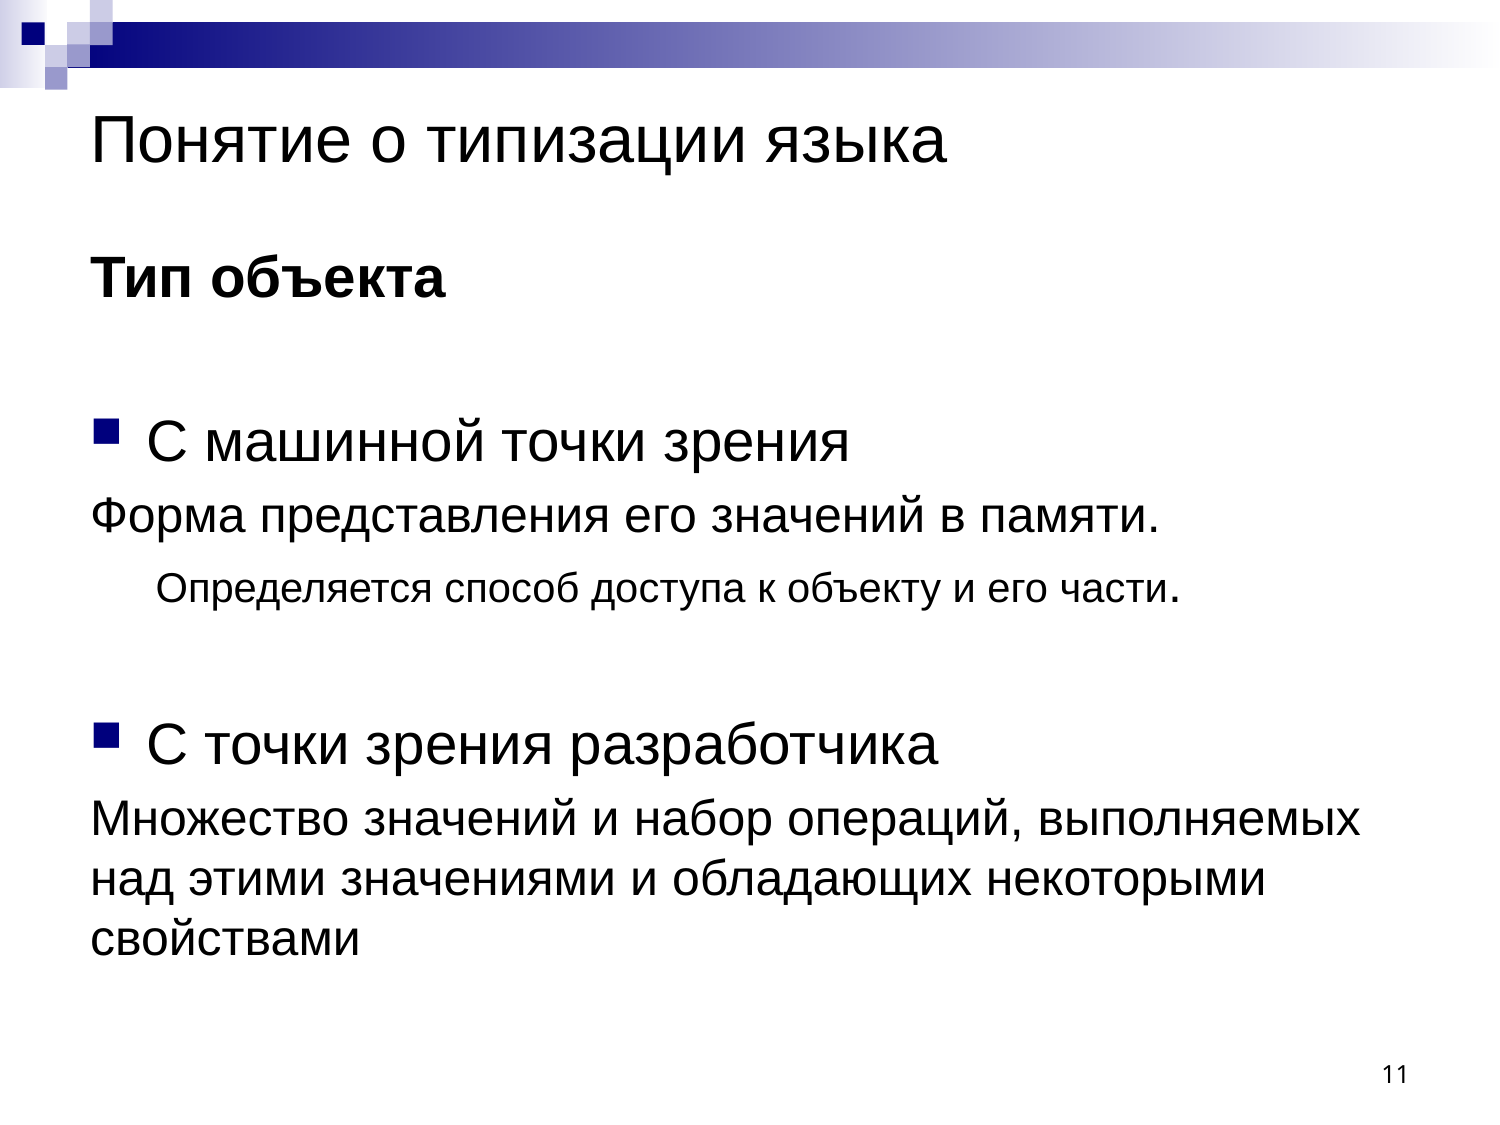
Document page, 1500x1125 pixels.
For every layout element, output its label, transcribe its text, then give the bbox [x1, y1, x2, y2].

list Тип объекта С машинной точки зрения Форма представления его значений в памяти. Определяется способ доступа к объекту и его части. С точки зрения разработчика Множество значений и набор операций, выполняемых над этими значениями и обладающих некоторыми свойствами [75, 231, 1425, 977]
title Понятие о типизации языка [75, 75, 1425, 197]
slide_number 11 [1074, 1024, 1426, 1101]
